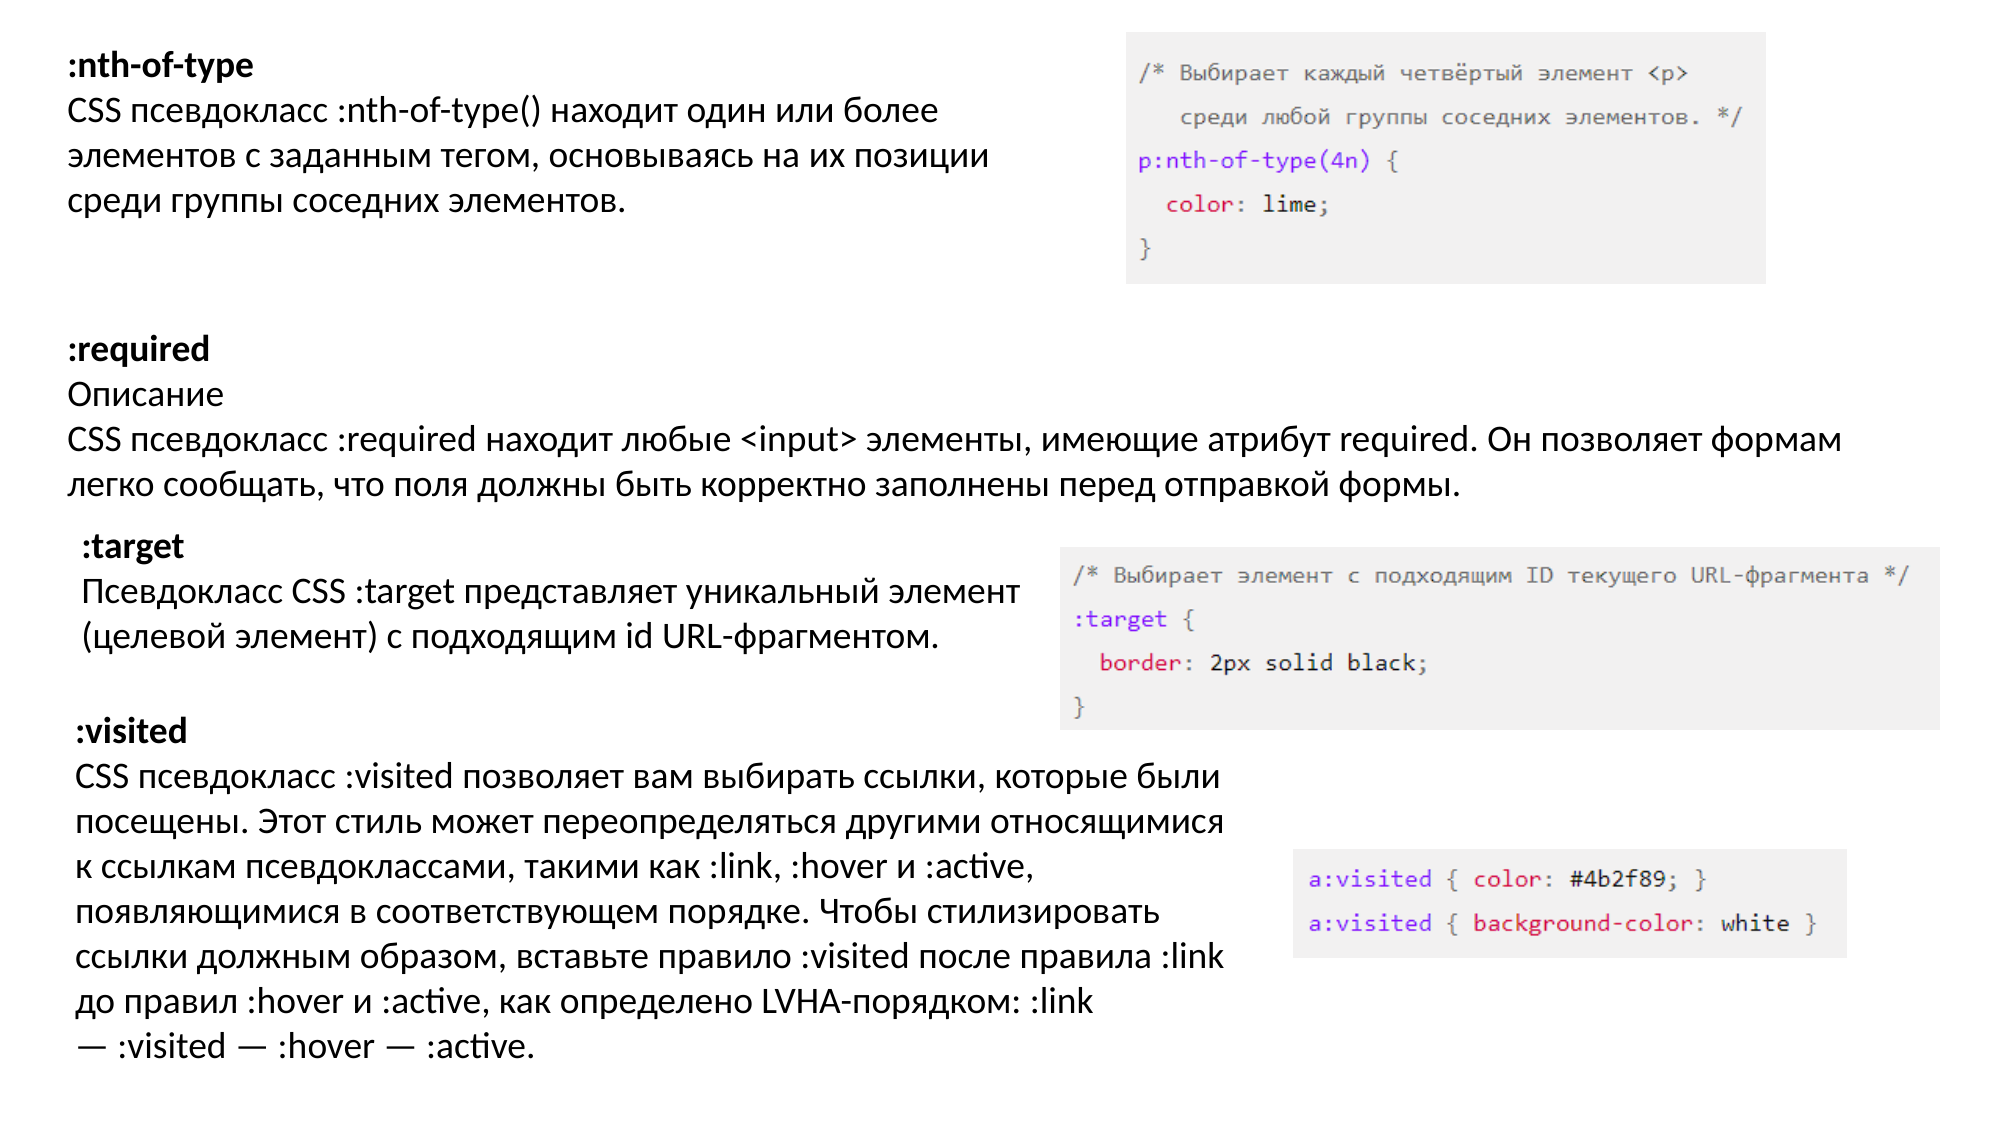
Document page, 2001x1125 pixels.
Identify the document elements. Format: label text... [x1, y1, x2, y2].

picture [1293, 849, 1847, 958]
picture [1059, 547, 1940, 730]
text_box :required Описание CSS псевдокласс :required находит любые <input> элементы, имеющие атрибут required. Он позволяет формам легко сообщать, что поля должны быть корректно заполнены перед отправкой формы. [52, 317, 1934, 512]
text_box :nth-of-type CSS псевдокласс :nth-of-type() находит один или более элементов с заданным тегом, основываясь на их позиции среди группы соседних элементов. [52, 32, 1053, 227]
picture [1126, 32, 1766, 284]
text_box :visited CSS псевдокласс :visited позволяет вам выбирать ссылки, которые были посещены. Этот стиль может переопределяться другими относящимися к ссылкам псевдоклассами, такими как :link, :hover и :active, появляющимися в соответствующем порядке. Чтобы стилизировать ссылки должным образом, вставьте правило :visited после правила :link до правил :hover и :active, как определено LVHA-порядком: :link — :visited — :hover — :active. [60, 698, 1258, 1074]
text_box :target Псевдокласс CSS :target представляет уникальный элемент (целевой элемент) с подходящим id URL-фрагментом. [66, 513, 1067, 664]
